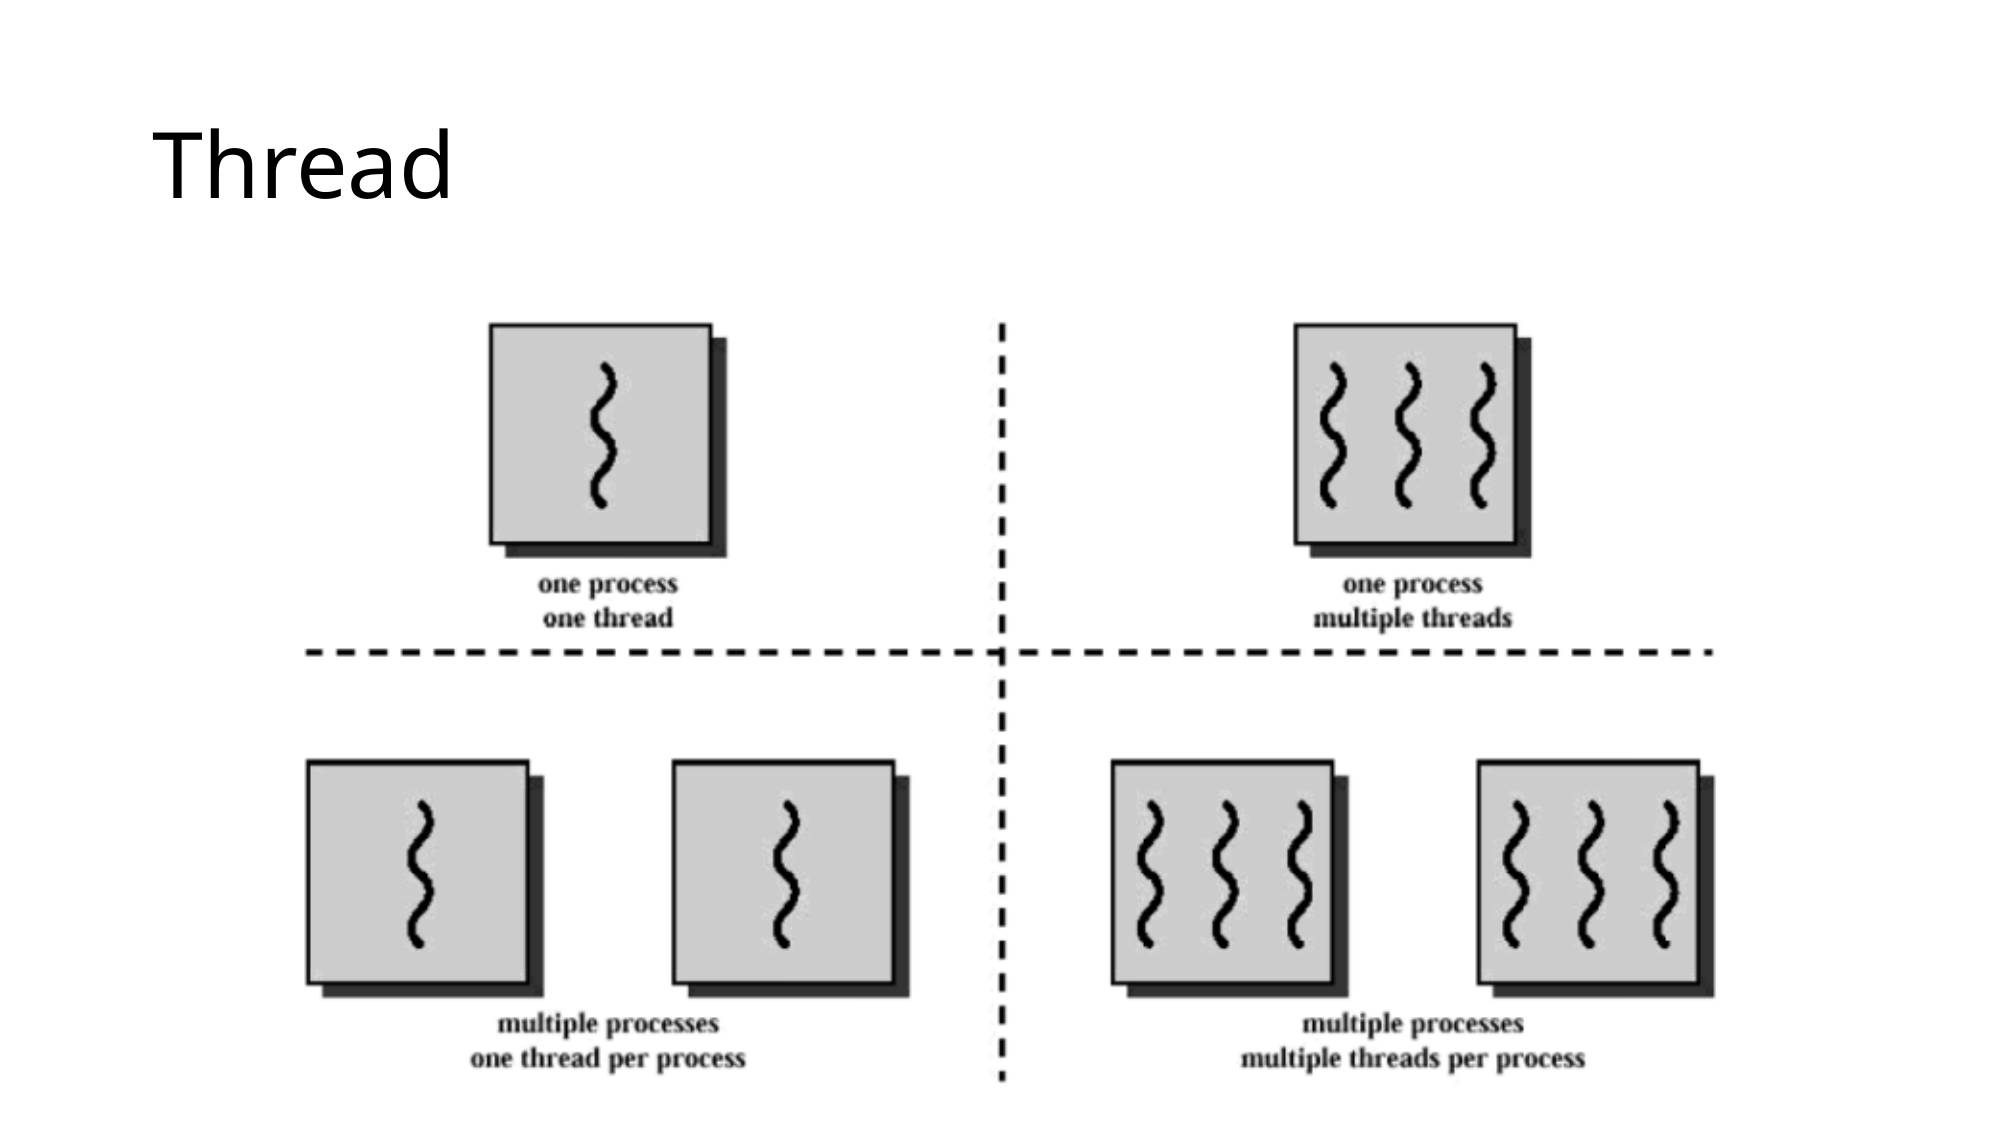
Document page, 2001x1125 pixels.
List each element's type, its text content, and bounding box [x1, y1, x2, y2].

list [236, 271, 1764, 1089]
title Thread [137, 59, 1863, 278]
